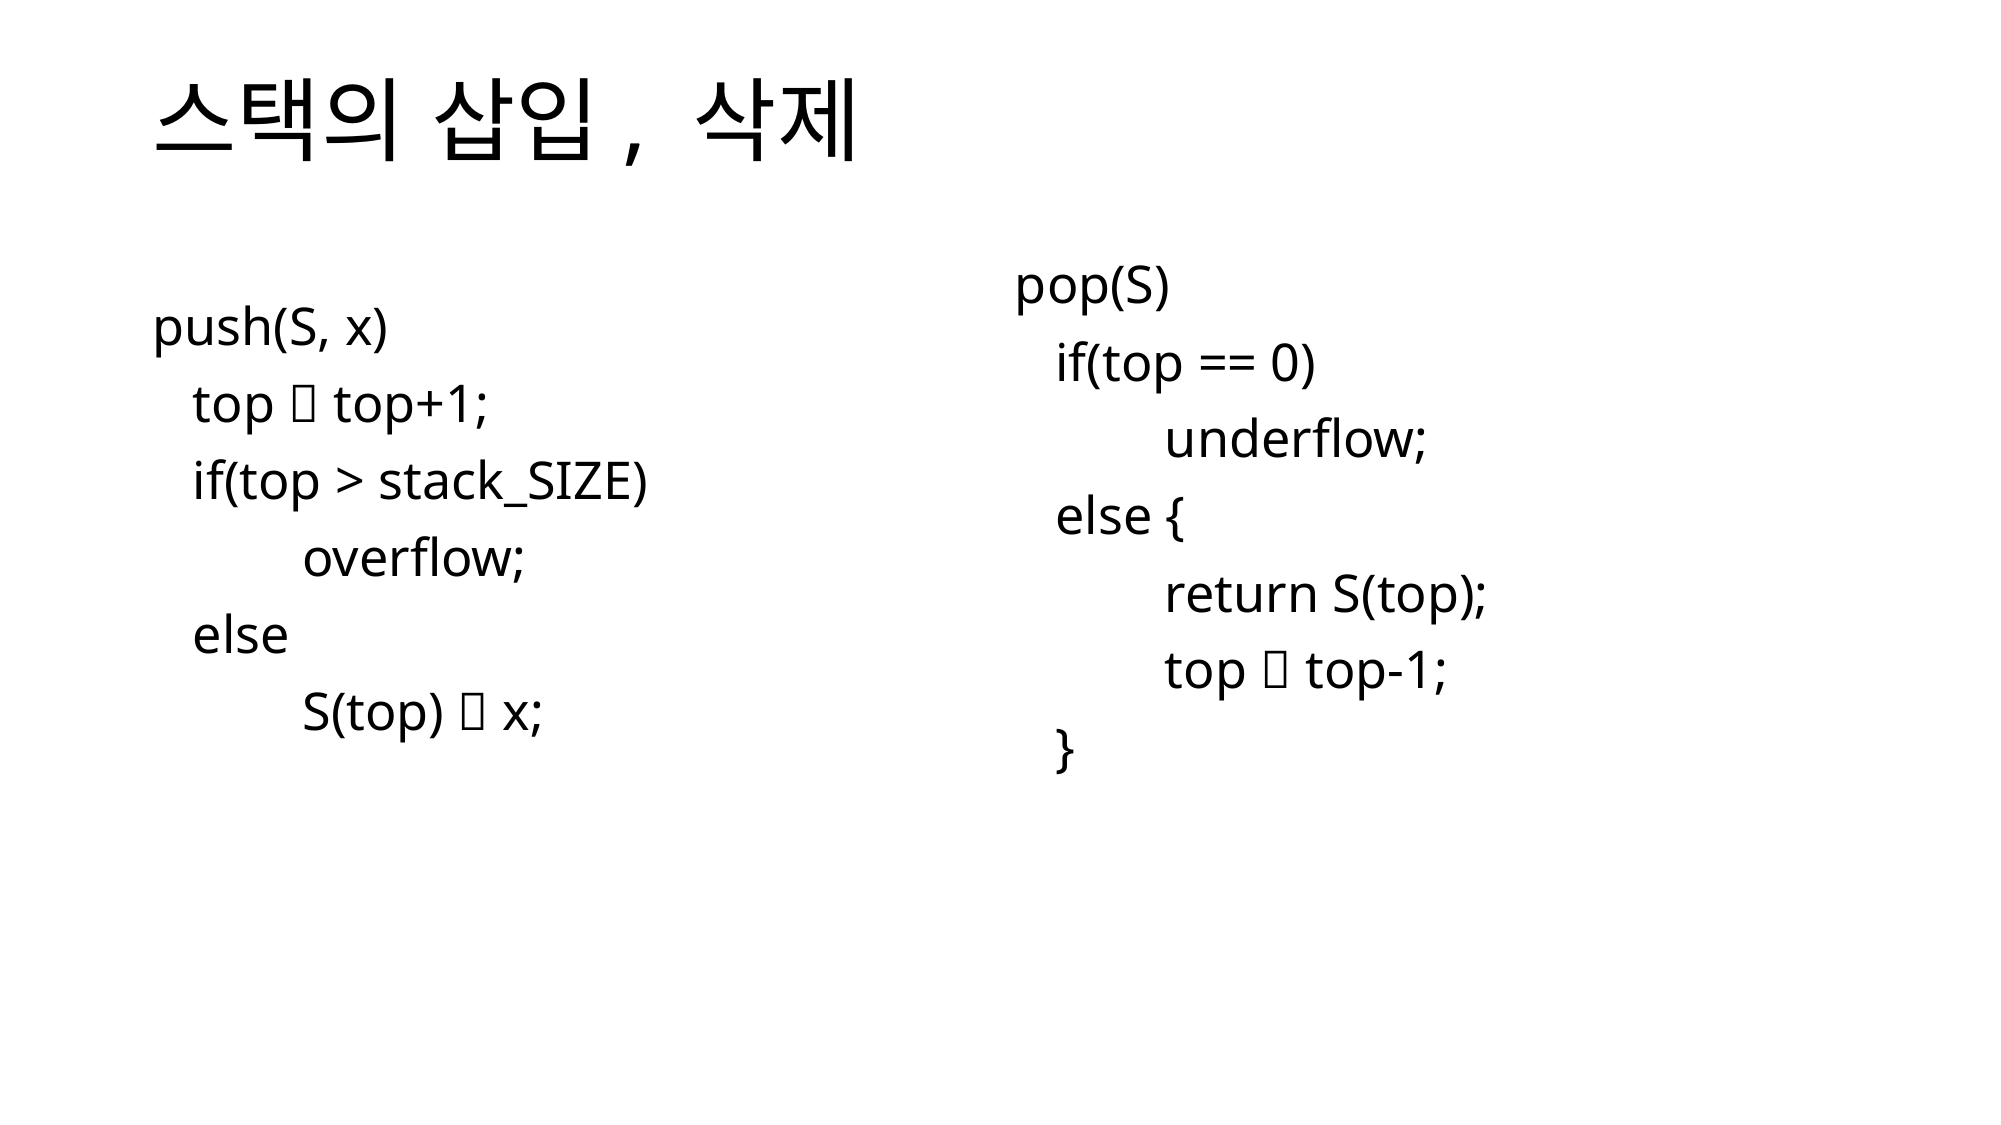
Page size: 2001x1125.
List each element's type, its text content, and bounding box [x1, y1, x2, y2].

list push(S, x) top  top+1; if(top > stack_SIZE) overflow; else S(top)  x; [137, 292, 800, 750]
text_box pop(S) if(top == 0) underflow; else { return S(top); top  top-1; } [999, 251, 1663, 792]
text_box 스택의 삽입, 삭제 [137, 59, 1863, 189]
